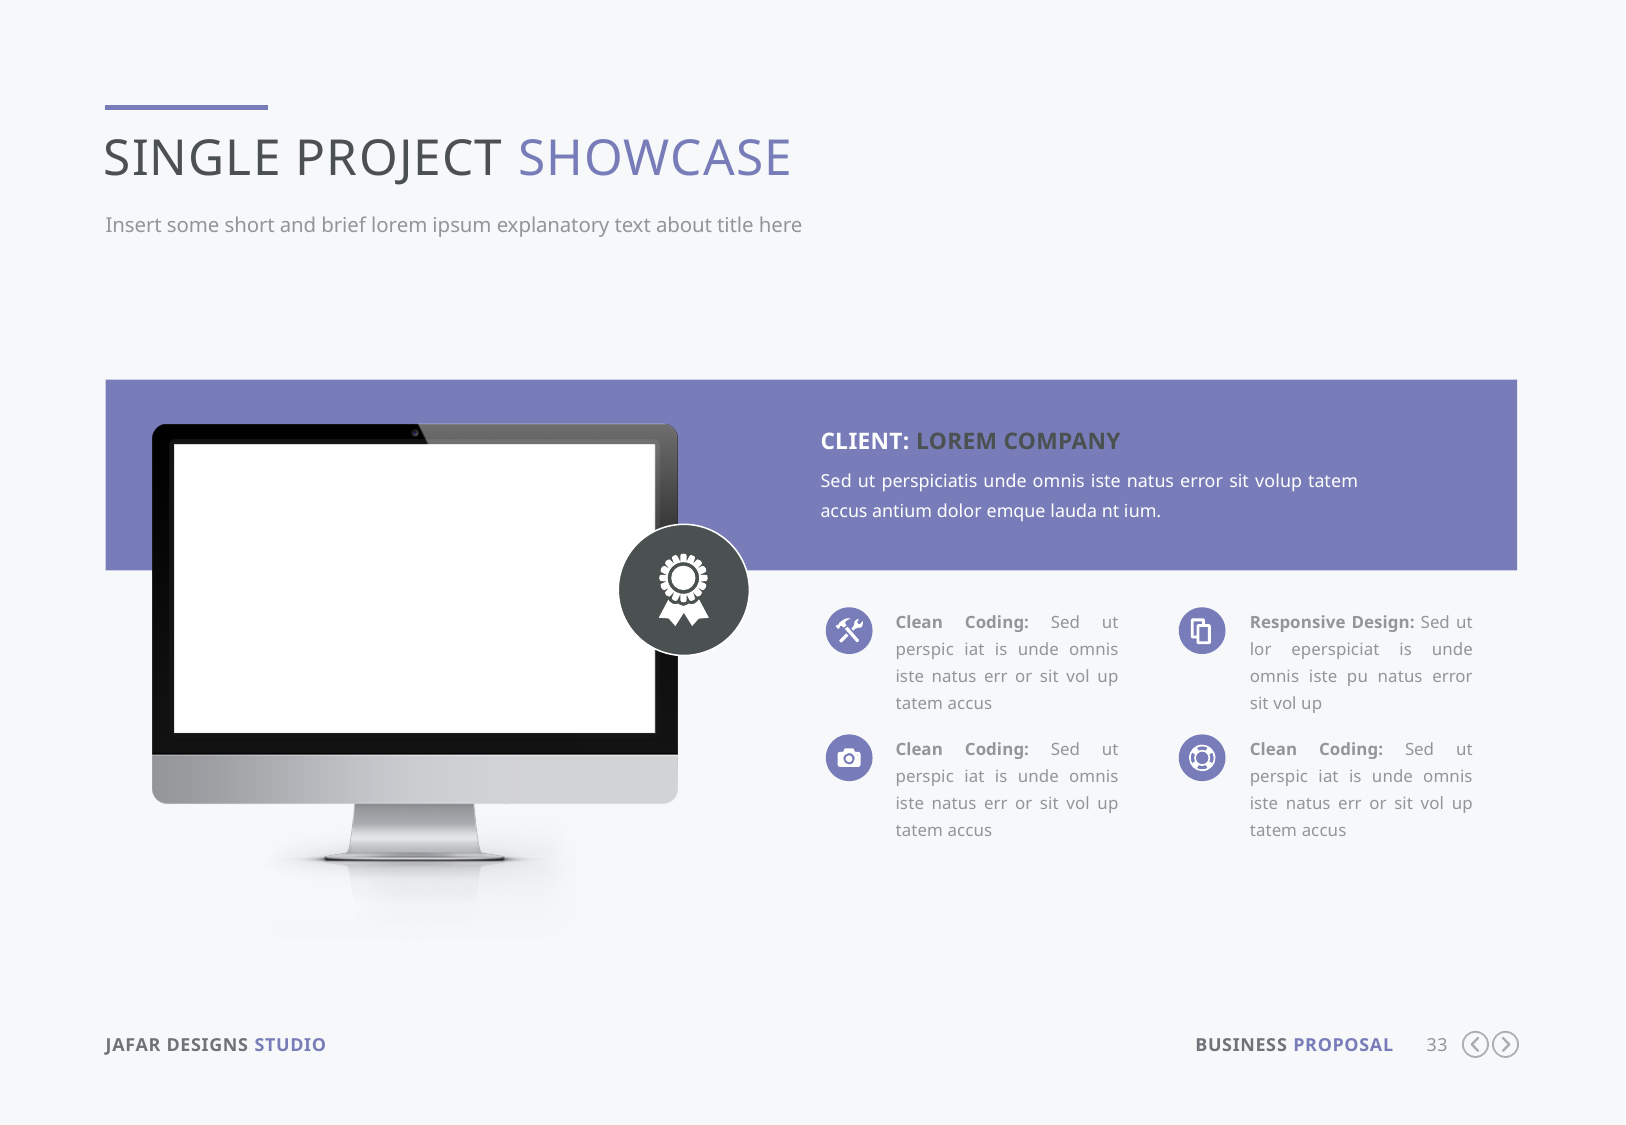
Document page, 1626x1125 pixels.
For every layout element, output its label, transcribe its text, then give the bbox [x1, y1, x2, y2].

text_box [825, 607, 873, 655]
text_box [1178, 607, 1226, 655]
text_box Responsive Design: Sed ut lor eperspiciat is unde omnis iste pu natus error sit vol up [1249, 604, 1473, 714]
text_box Clean Coding: Sed ut perspic iat is unde omnis iste natus err or sit vol up tatem accus [1249, 731, 1473, 841]
text_box Client: Lorem Company [820, 415, 1360, 454]
text_box Clean Coding: Sed ut perspic iat is unde omnis iste natus err or sit vol up tatem accus [895, 604, 1119, 714]
text_box [698, 599, 709, 620]
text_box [825, 734, 873, 782]
text_box [698, 524, 751, 655]
text_box [698, 559, 708, 597]
list Single project showcase [103, 125, 1518, 192]
text_box Clean Coding: Sed ut perspic iat is unde omnis iste natus err or sit vol up tatem accus [895, 731, 1119, 841]
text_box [1178, 734, 1226, 782]
text_box [104, 379, 1518, 571]
picture [135, 408, 698, 1025]
text_box Sed ut perspiciatis unde omnis iste natus error sit volup tatem accus antium dolor emque lauda nt ium. [820, 461, 1360, 521]
list Insert some short and brief lorem ipsum explanatory text about title here [105, 209, 1519, 241]
